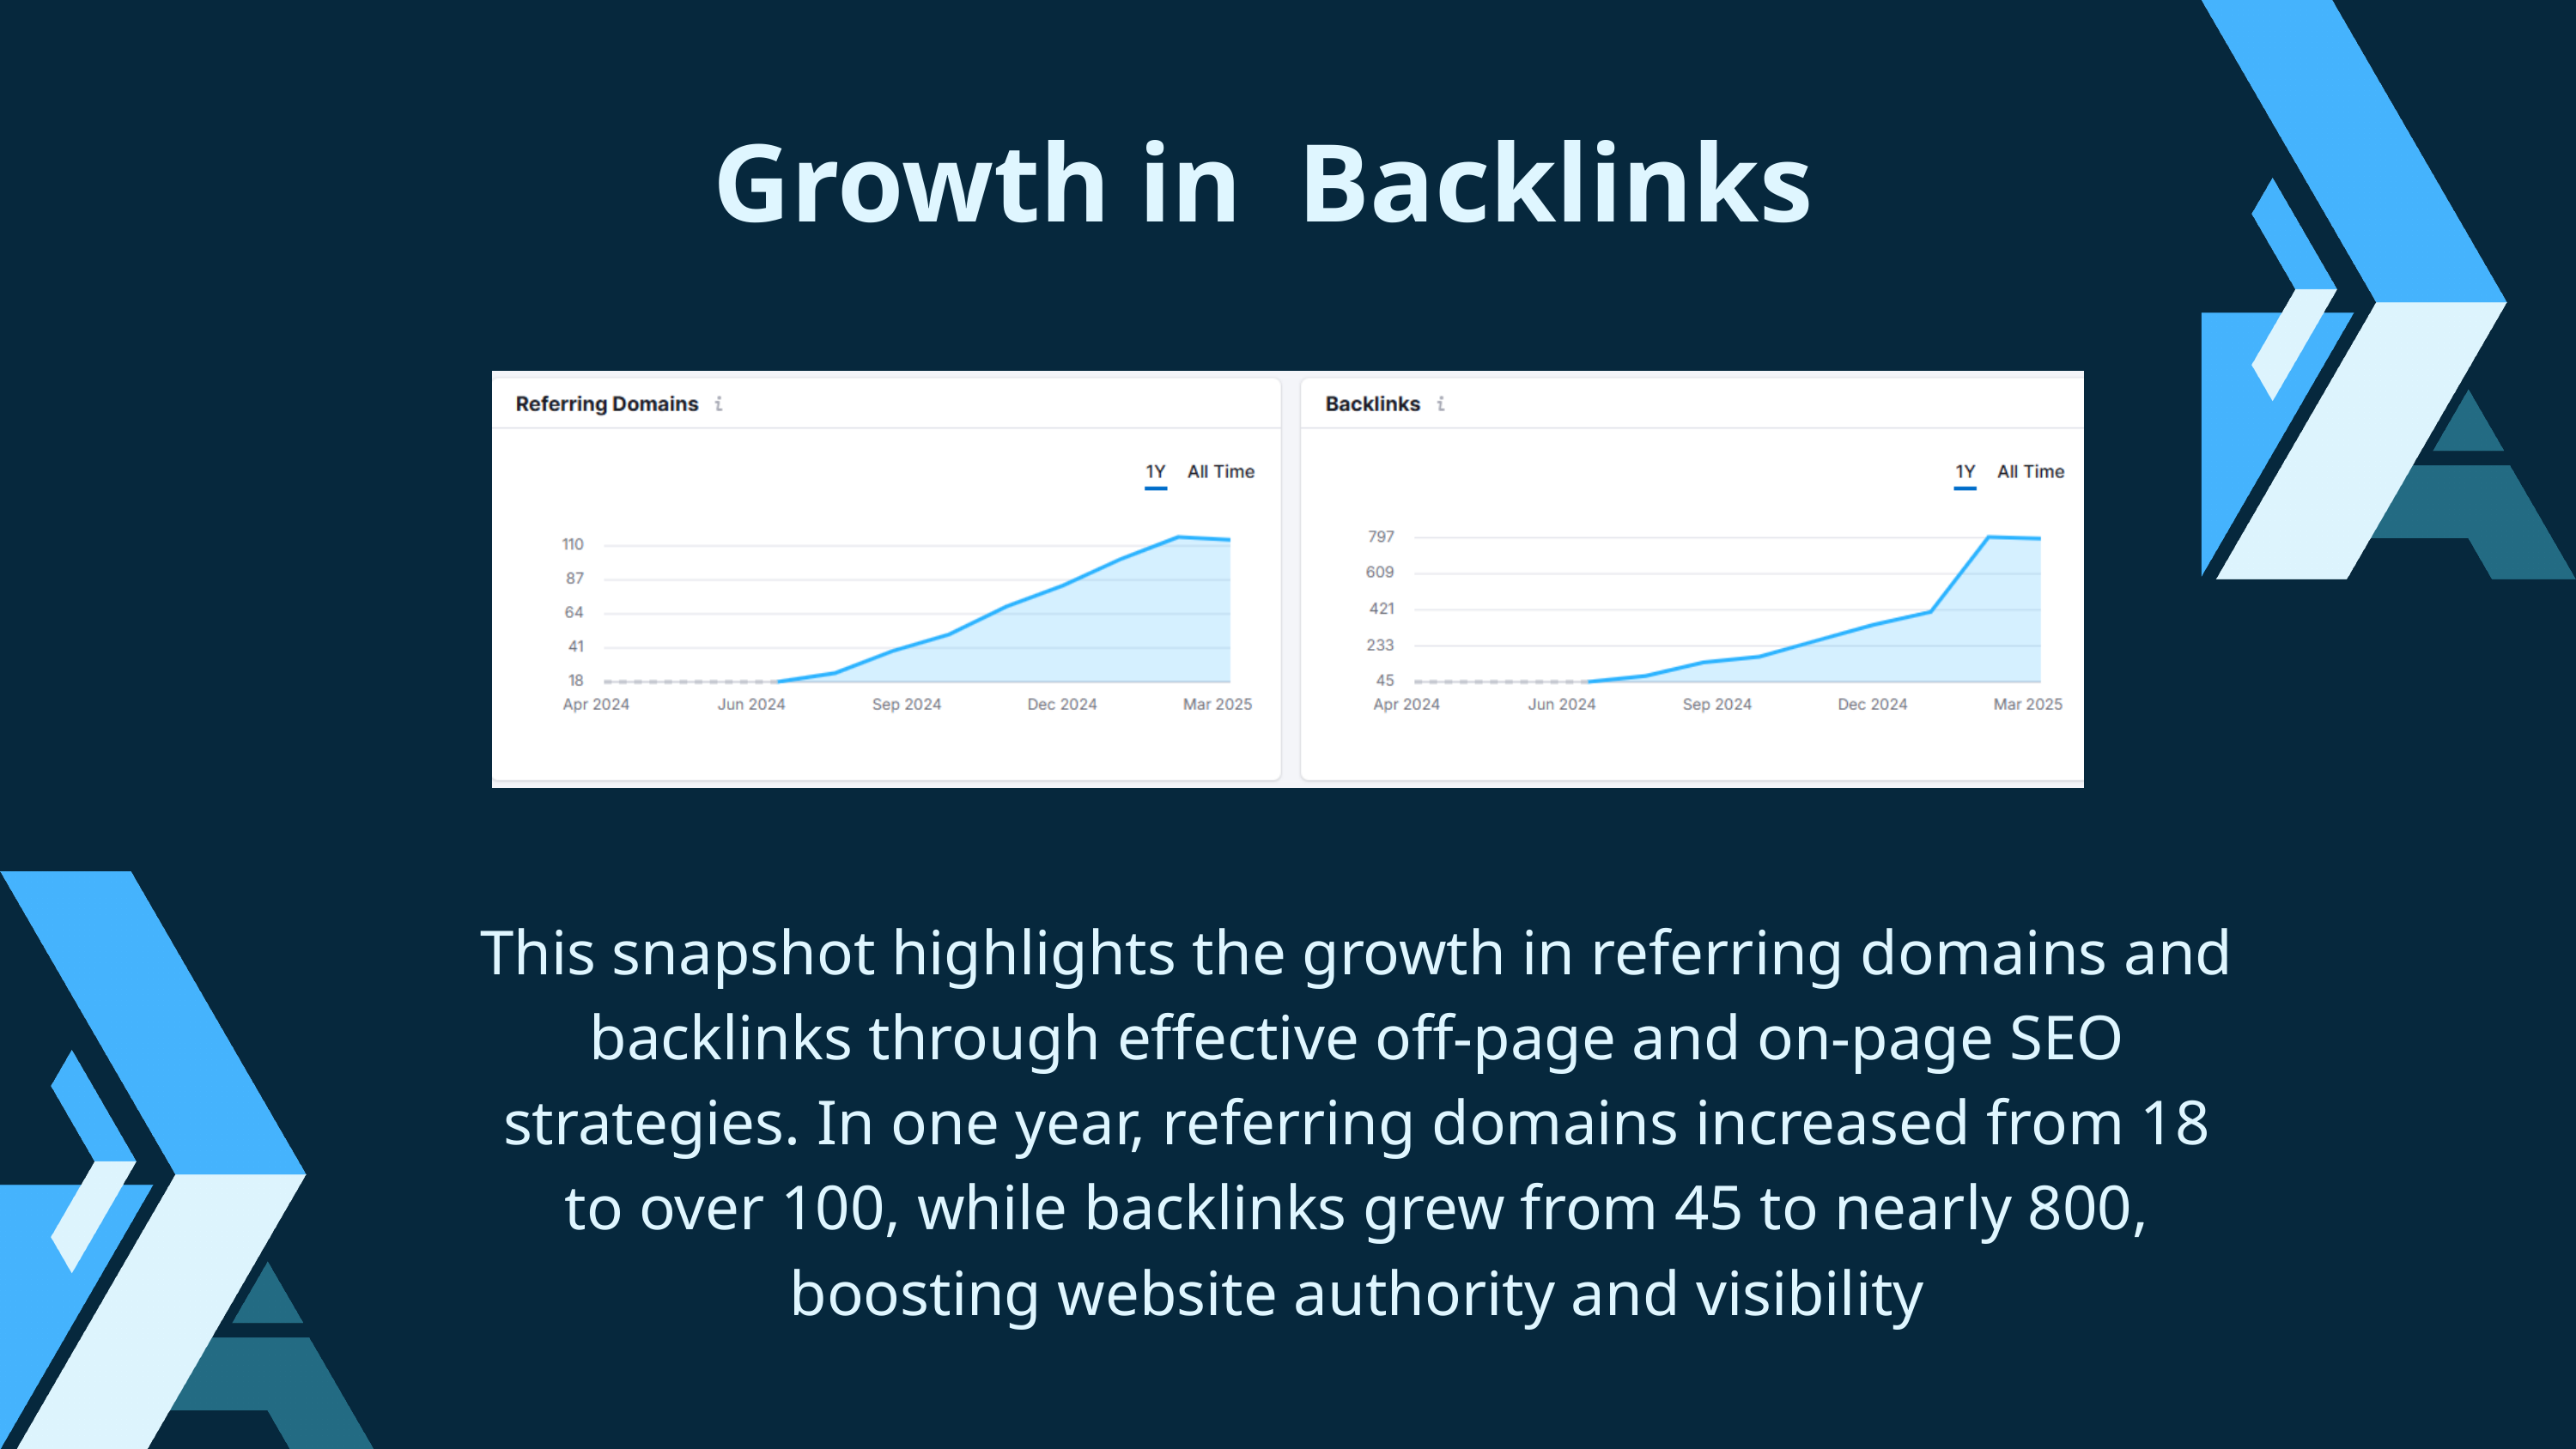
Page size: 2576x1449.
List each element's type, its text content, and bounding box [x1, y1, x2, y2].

text_box Growth in Backlinks [442, 157, 2084, 244]
text_box [2201, 0, 2576, 579]
text_box [0, 871, 375, 1449]
text_box [492, 371, 2084, 788]
text_box This snapshot highlights the growth in referring domains and backlinks through effective off-page and on-page SEO strategies. In one year, referring domains increased from 18 to over 100, while backlinks grew from 45 to nearly 800, boosting website authority and visibility [467, 901, 2248, 1328]
